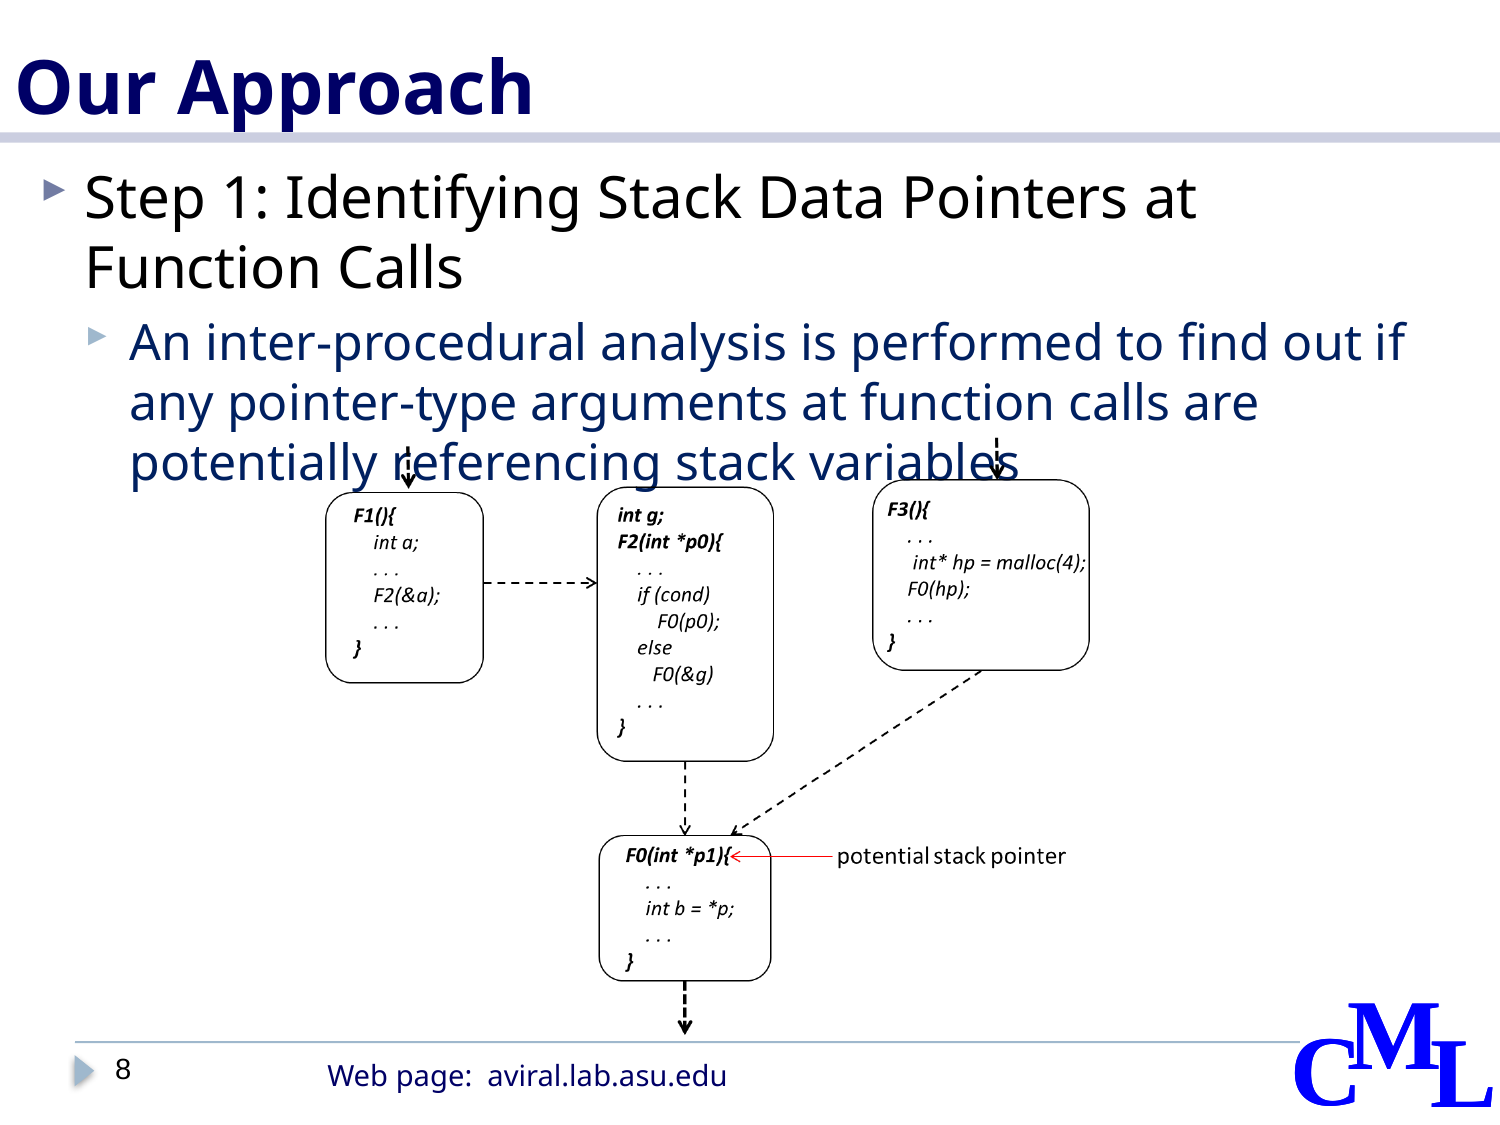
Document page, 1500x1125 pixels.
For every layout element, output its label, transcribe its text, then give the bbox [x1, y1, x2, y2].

picture [324, 437, 1101, 1051]
title Our Approach [0, 0, 1500, 138]
slide_number 8 [100, 1042, 313, 1103]
list Step 1: Identifying Stack Data Pointers at Function Calls An inter-procedural analysis is performed to find out if any pointer-type arguments at function calls are potentially referencing stack variables [24, 152, 1464, 1037]
